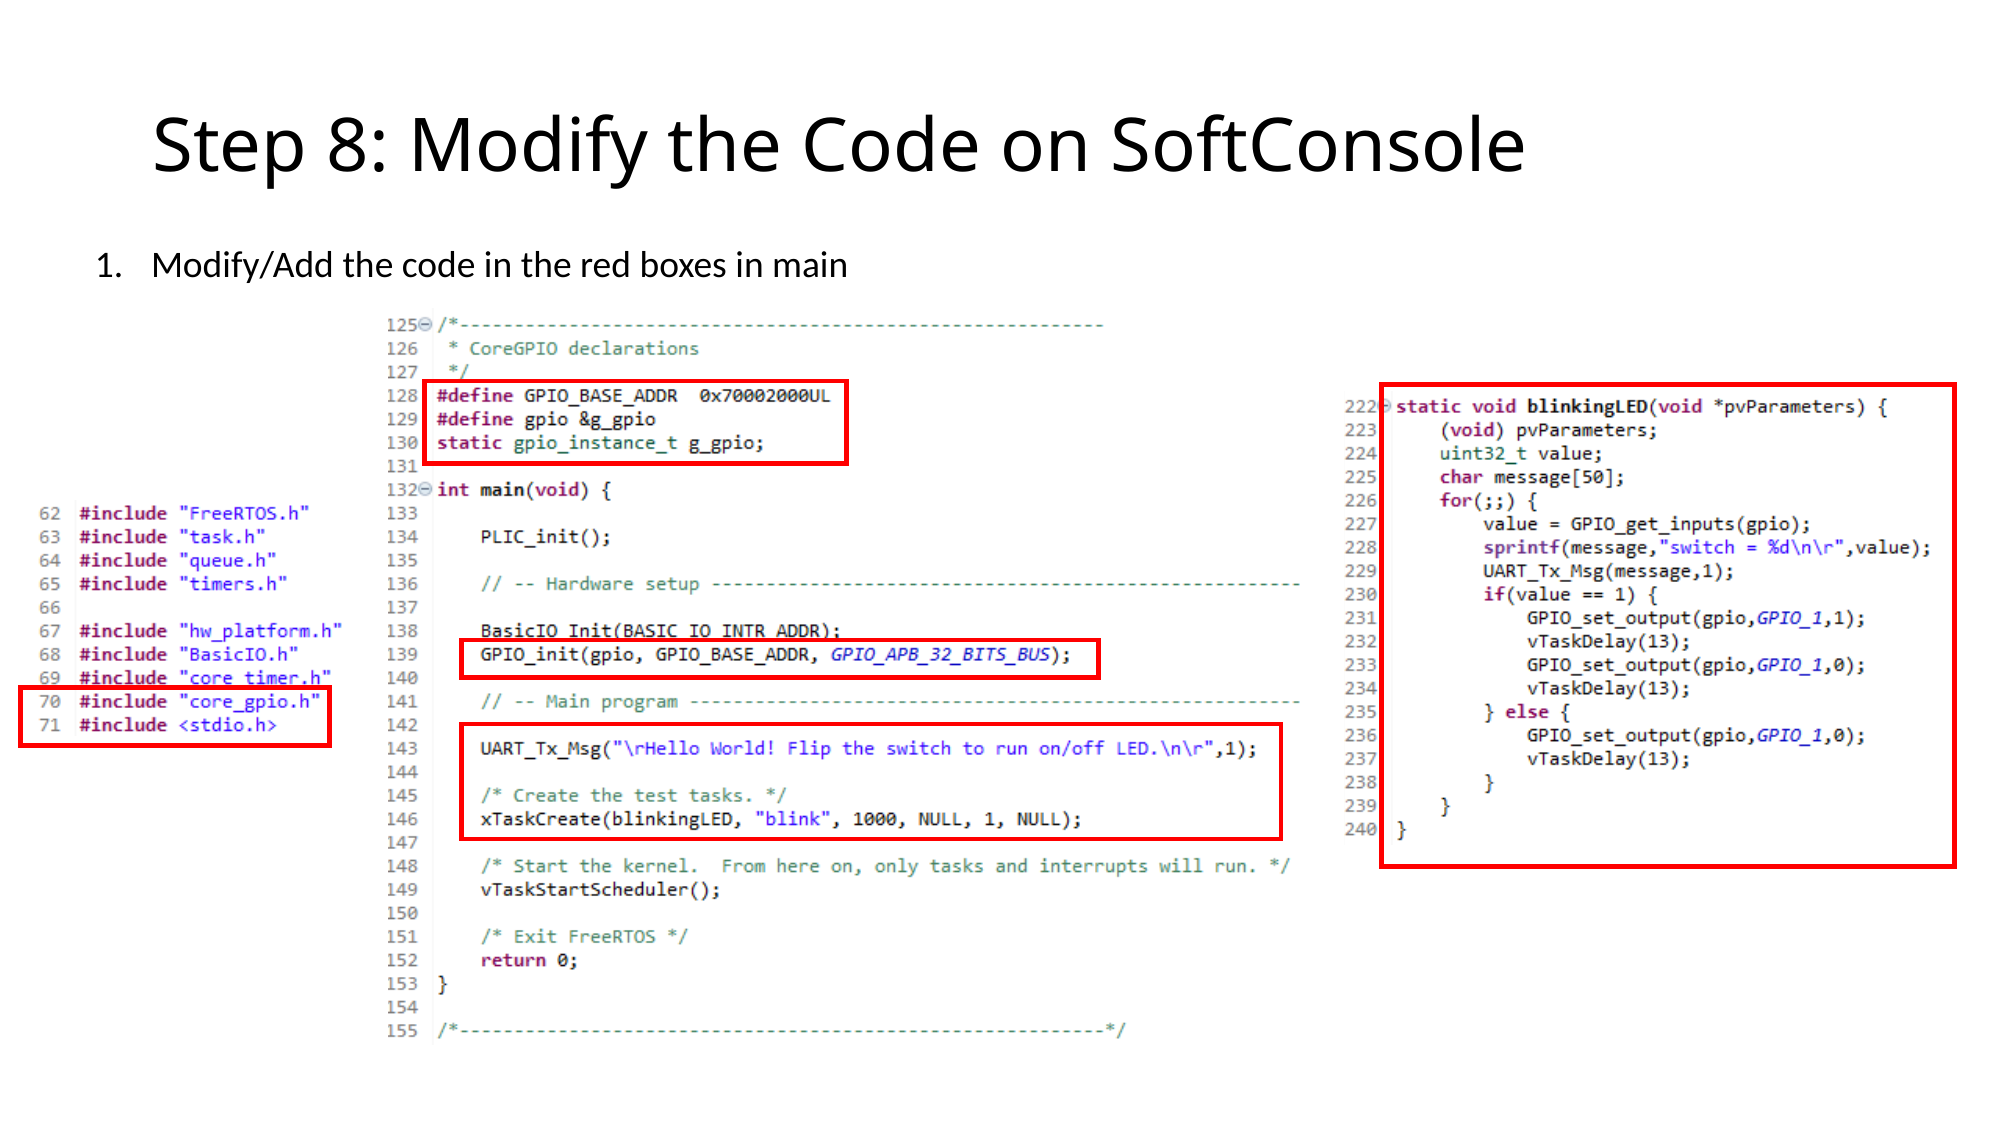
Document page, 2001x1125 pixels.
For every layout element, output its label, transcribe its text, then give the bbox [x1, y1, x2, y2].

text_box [1344, 384, 1984, 867]
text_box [20, 499, 387, 746]
title Step 8: Modify the Code on SoftConsole [137, 75, 1863, 221]
text_box Modify/Add the code in the red boxes in main [79, 232, 932, 293]
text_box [388, 308, 1300, 1045]
